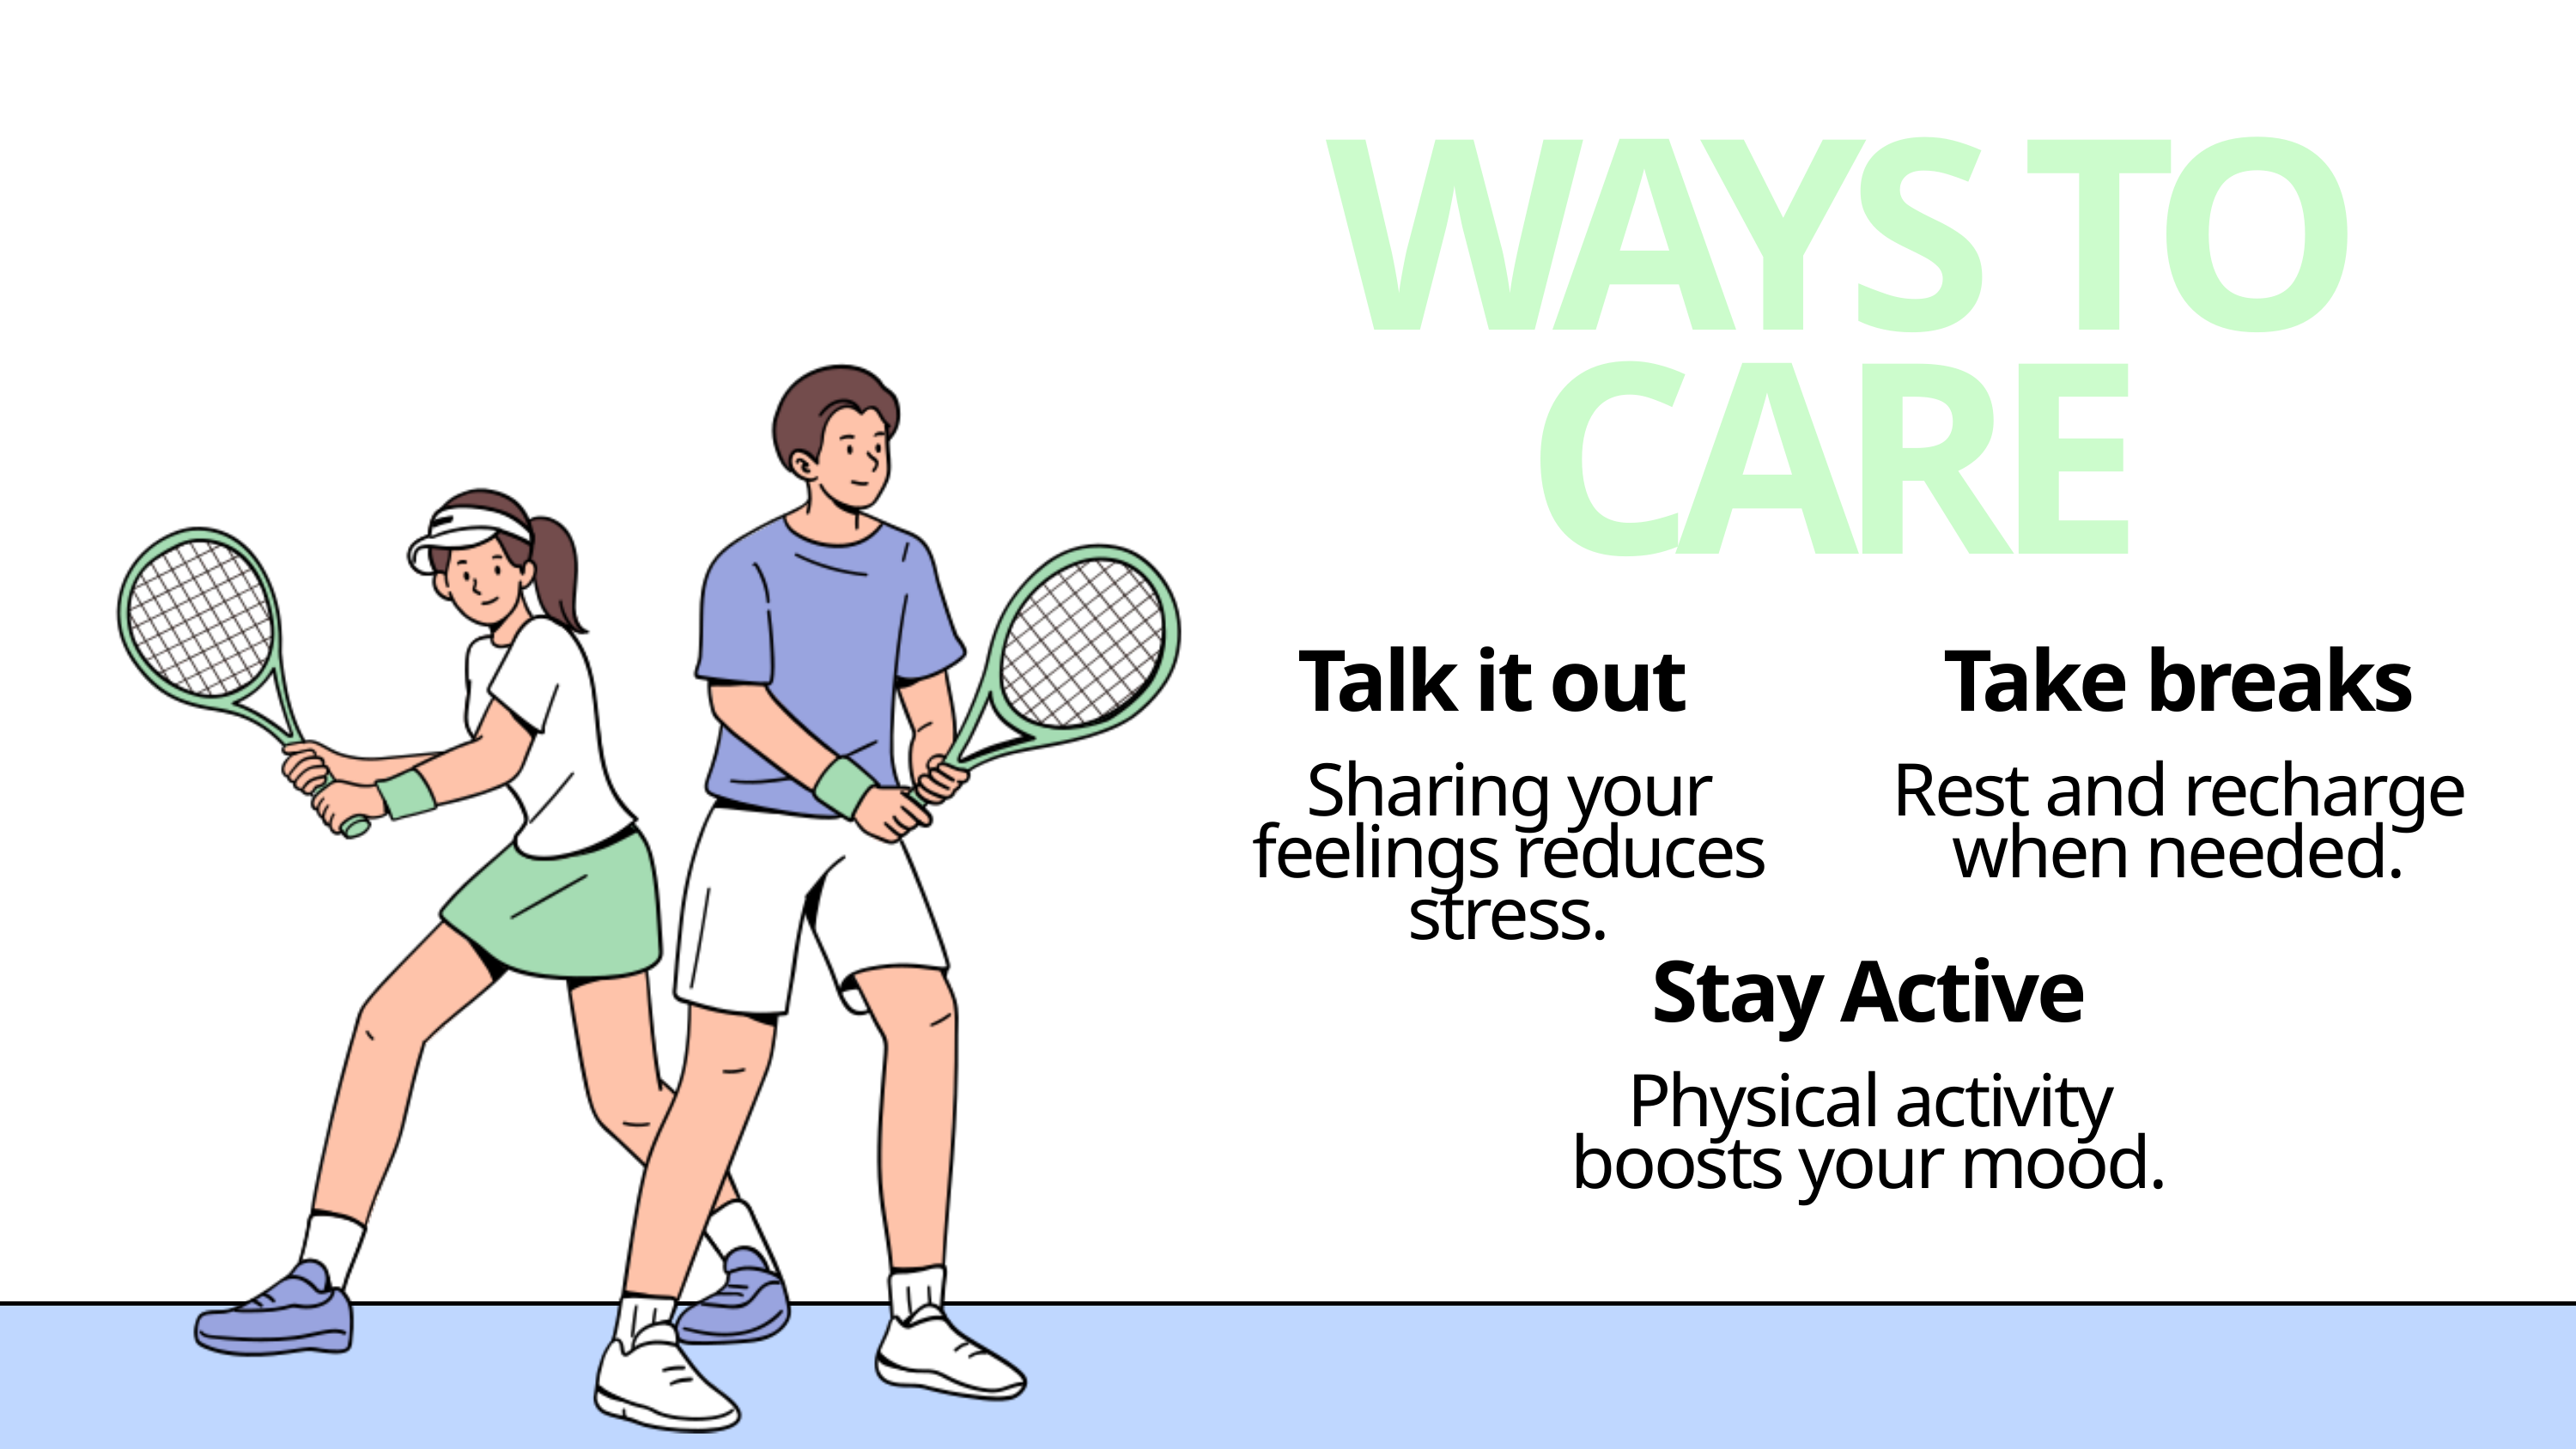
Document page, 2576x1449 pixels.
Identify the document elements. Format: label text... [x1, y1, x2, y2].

text_box Rest and recharge when needed. [1869, 768, 2489, 893]
text_box Sharing your feelings reduces stress. [1183, 768, 1835, 955]
text_box [114, 361, 1188, 1301]
text_box Take breaks [1869, 656, 2489, 729]
text_box Talk it out [1183, 656, 1802, 729]
text_box Physical activity boosts your mood. [1559, 1079, 2179, 1203]
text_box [0, 1303, 2576, 1449]
text_box WAYS TO CARE [1181, 160, 2489, 608]
text_box Stay Active [1559, 967, 2179, 1040]
